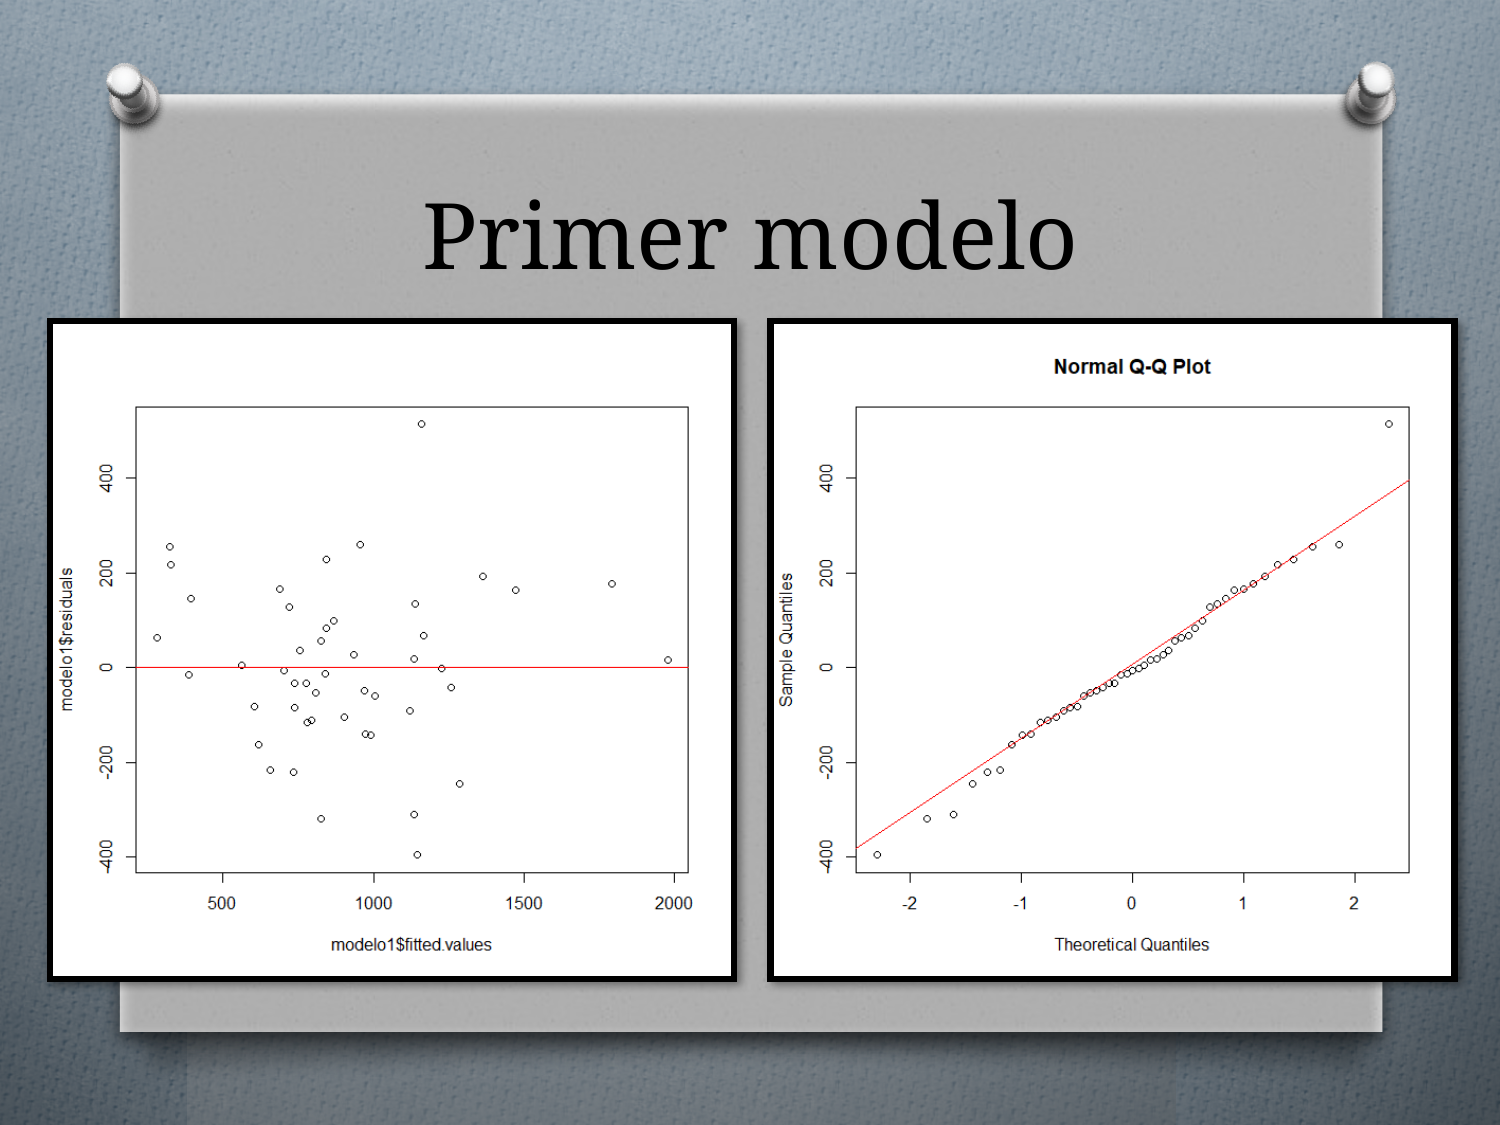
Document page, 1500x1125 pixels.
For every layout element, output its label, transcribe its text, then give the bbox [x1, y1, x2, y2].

picture [52, 324, 732, 977]
picture [1317, 35, 1439, 156]
title Primer modelo [179, 134, 1323, 332]
picture [773, 324, 1452, 976]
picture [75, 29, 198, 153]
